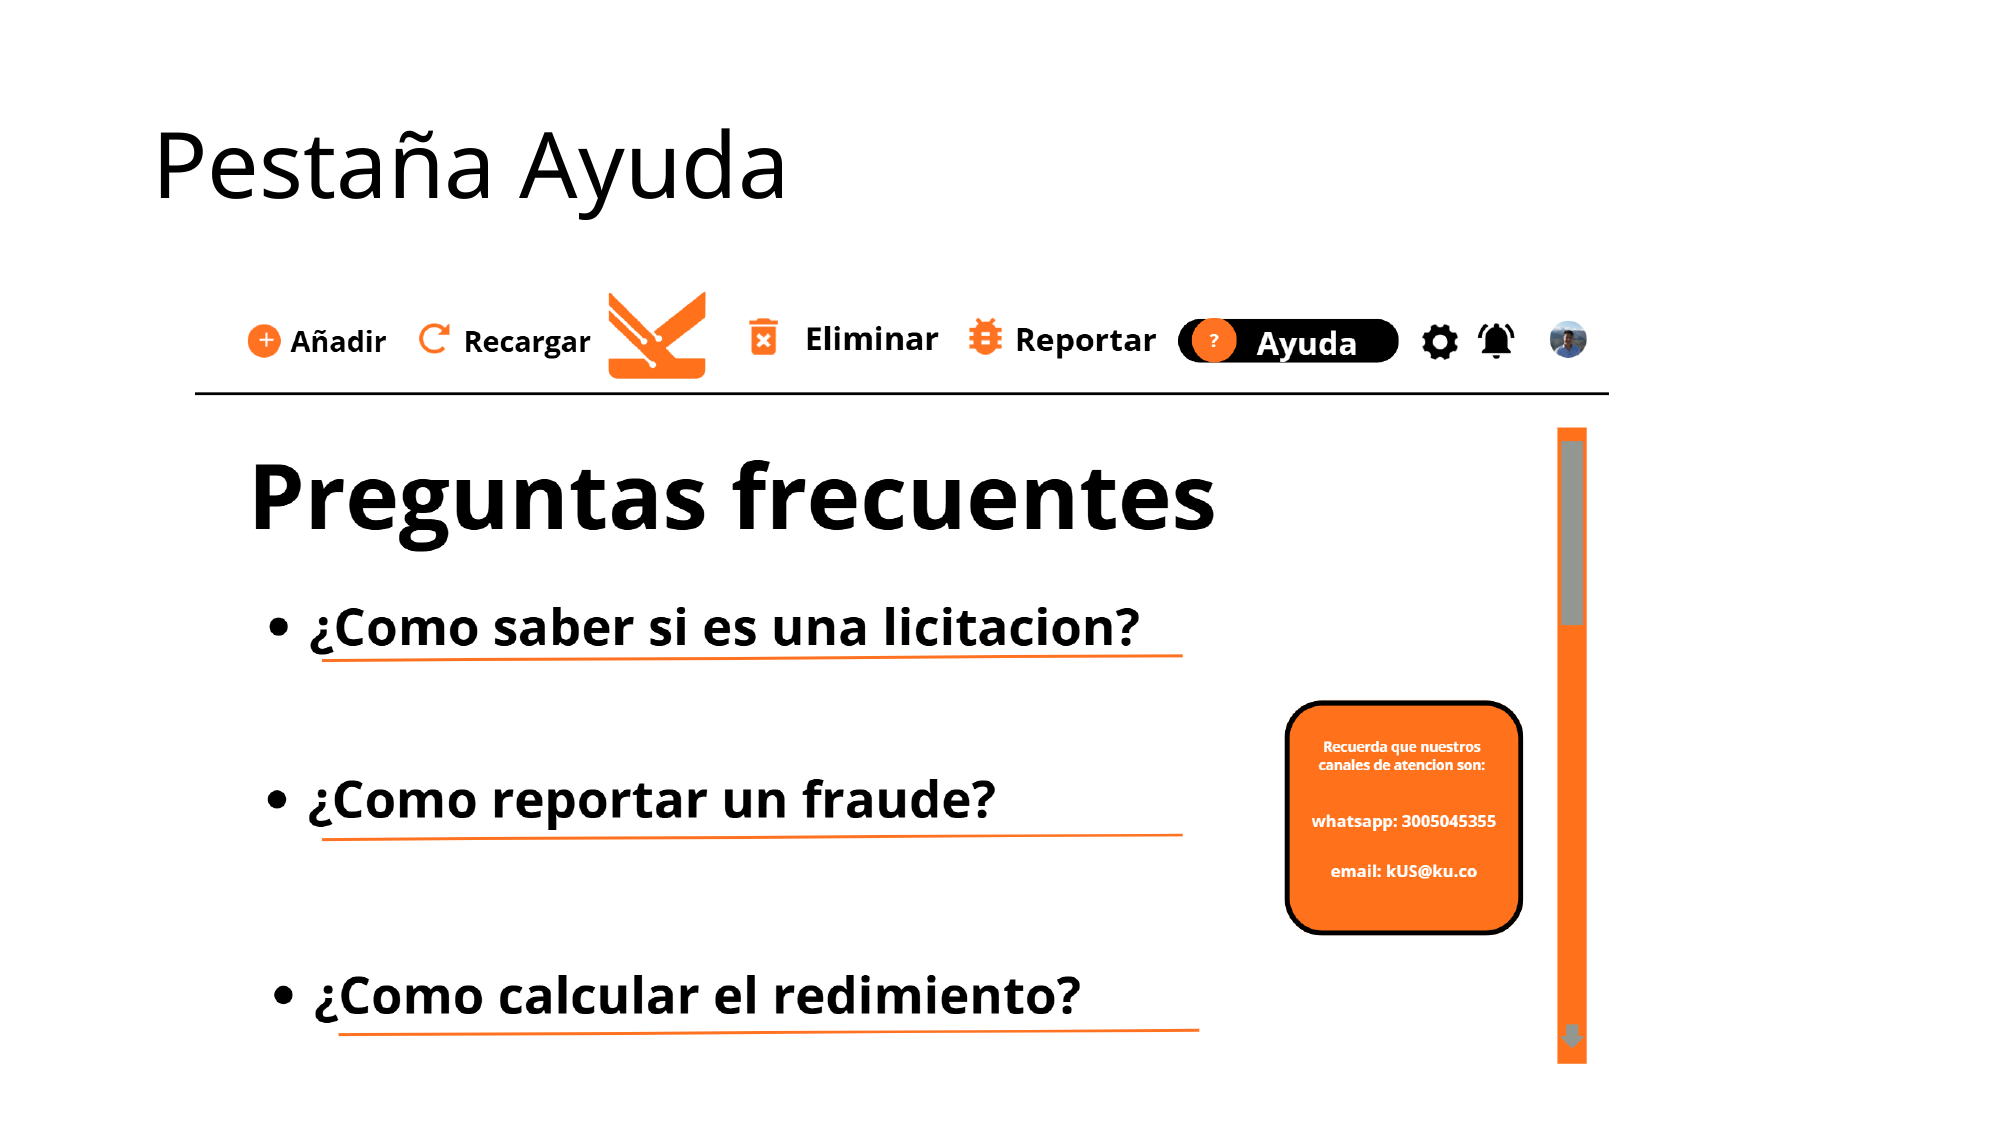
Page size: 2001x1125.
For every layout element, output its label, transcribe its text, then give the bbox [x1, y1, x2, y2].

picture [195, 277, 1609, 1072]
title Pestaña Ayuda [137, 59, 1863, 278]
